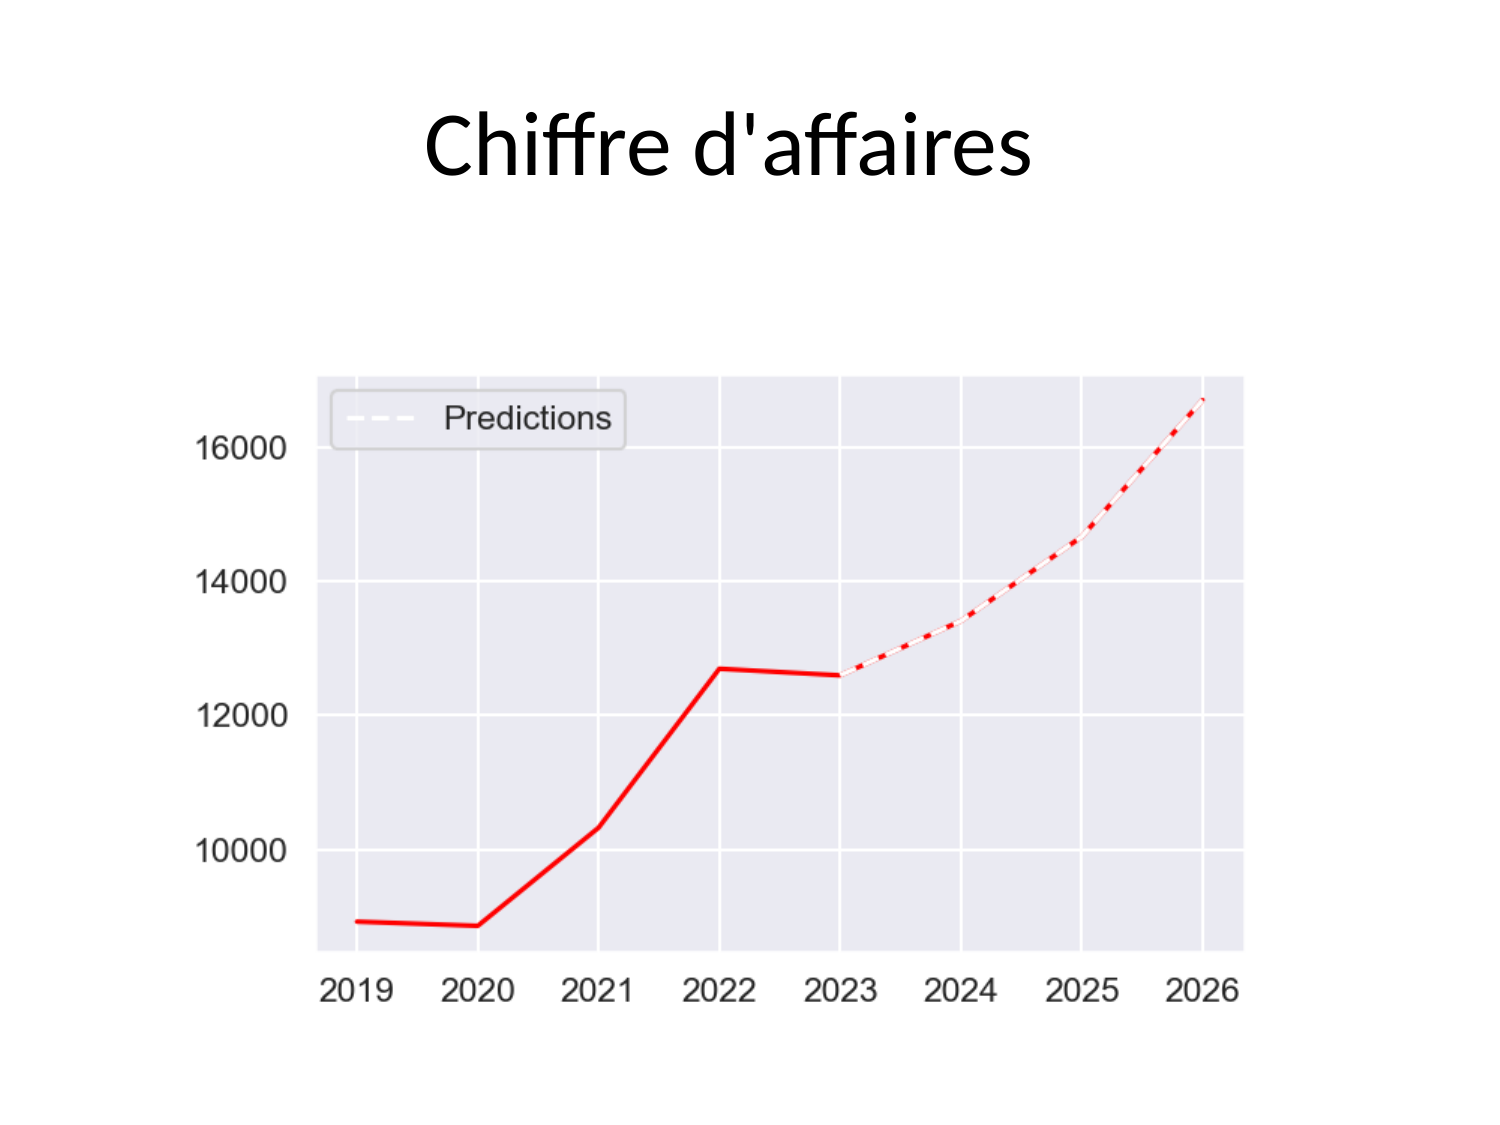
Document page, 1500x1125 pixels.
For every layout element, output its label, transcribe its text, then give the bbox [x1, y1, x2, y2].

title Chiffre d'affaires [75, 45, 1425, 233]
picture [164, 284, 1366, 1036]
